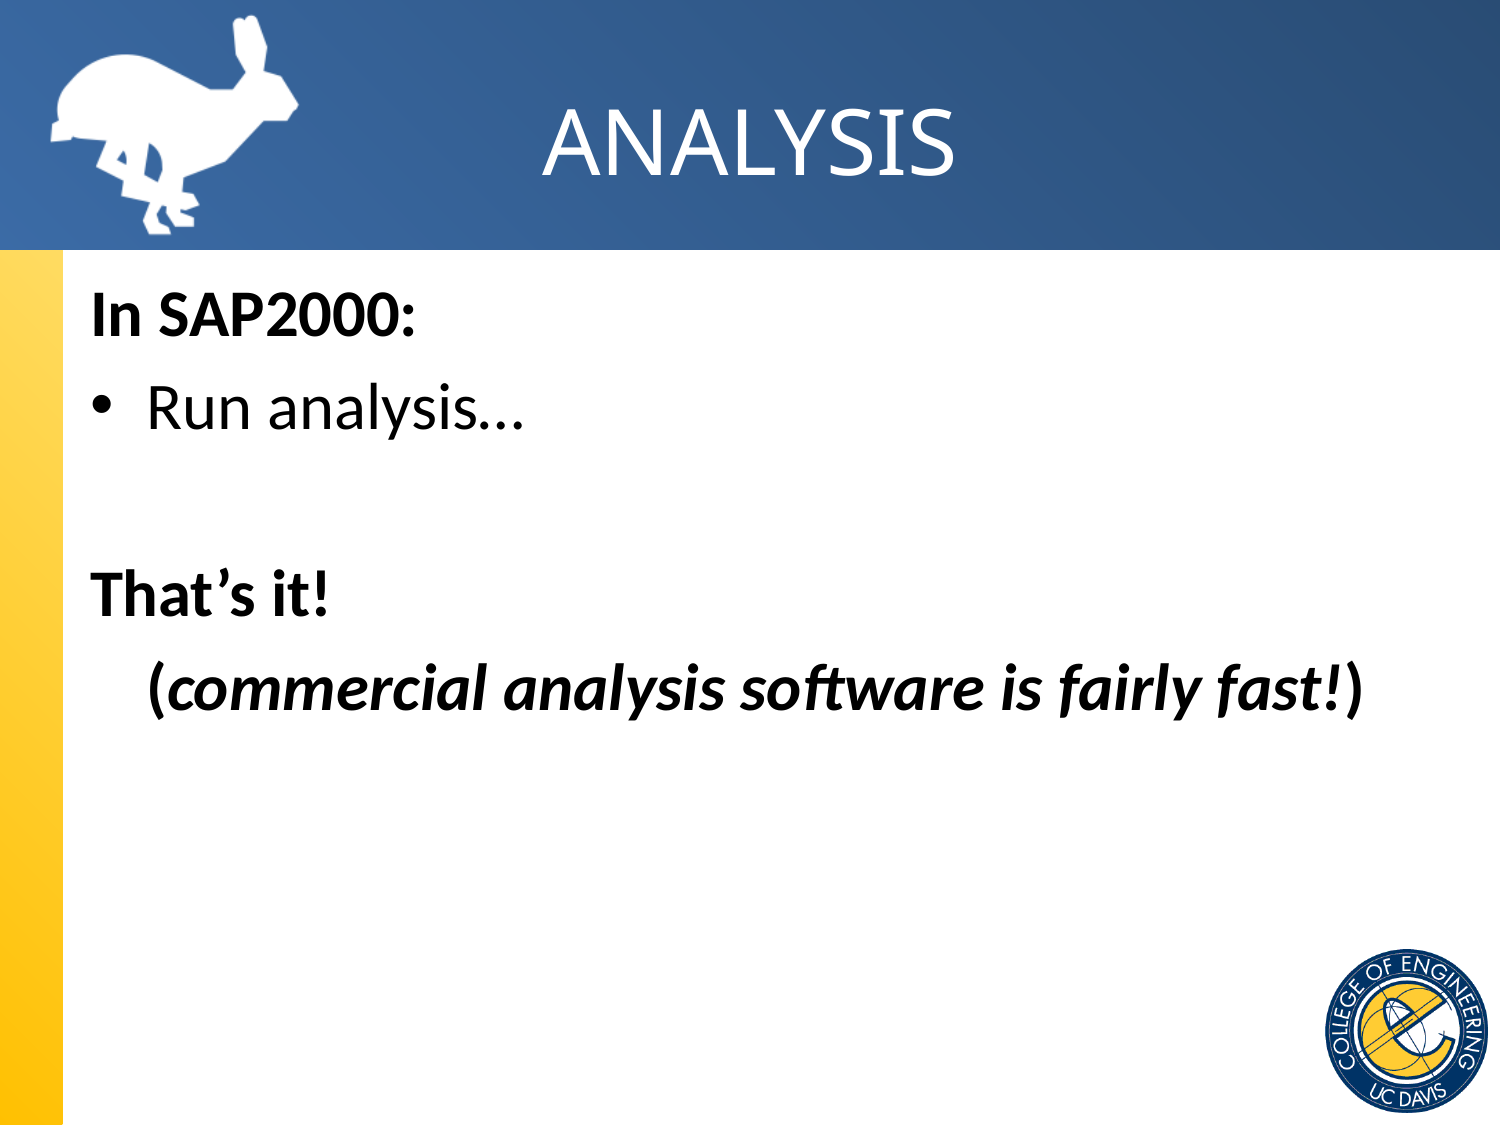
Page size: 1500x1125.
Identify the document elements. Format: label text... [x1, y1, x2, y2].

picture [1325, 949, 1488, 1113]
list In SAP2000: Run analysis… That’s it! (commercial analysis software is fairly fast!) [75, 262, 1425, 950]
title ANALYSIS [316, 45, 1425, 233]
picture [37, 0, 313, 263]
